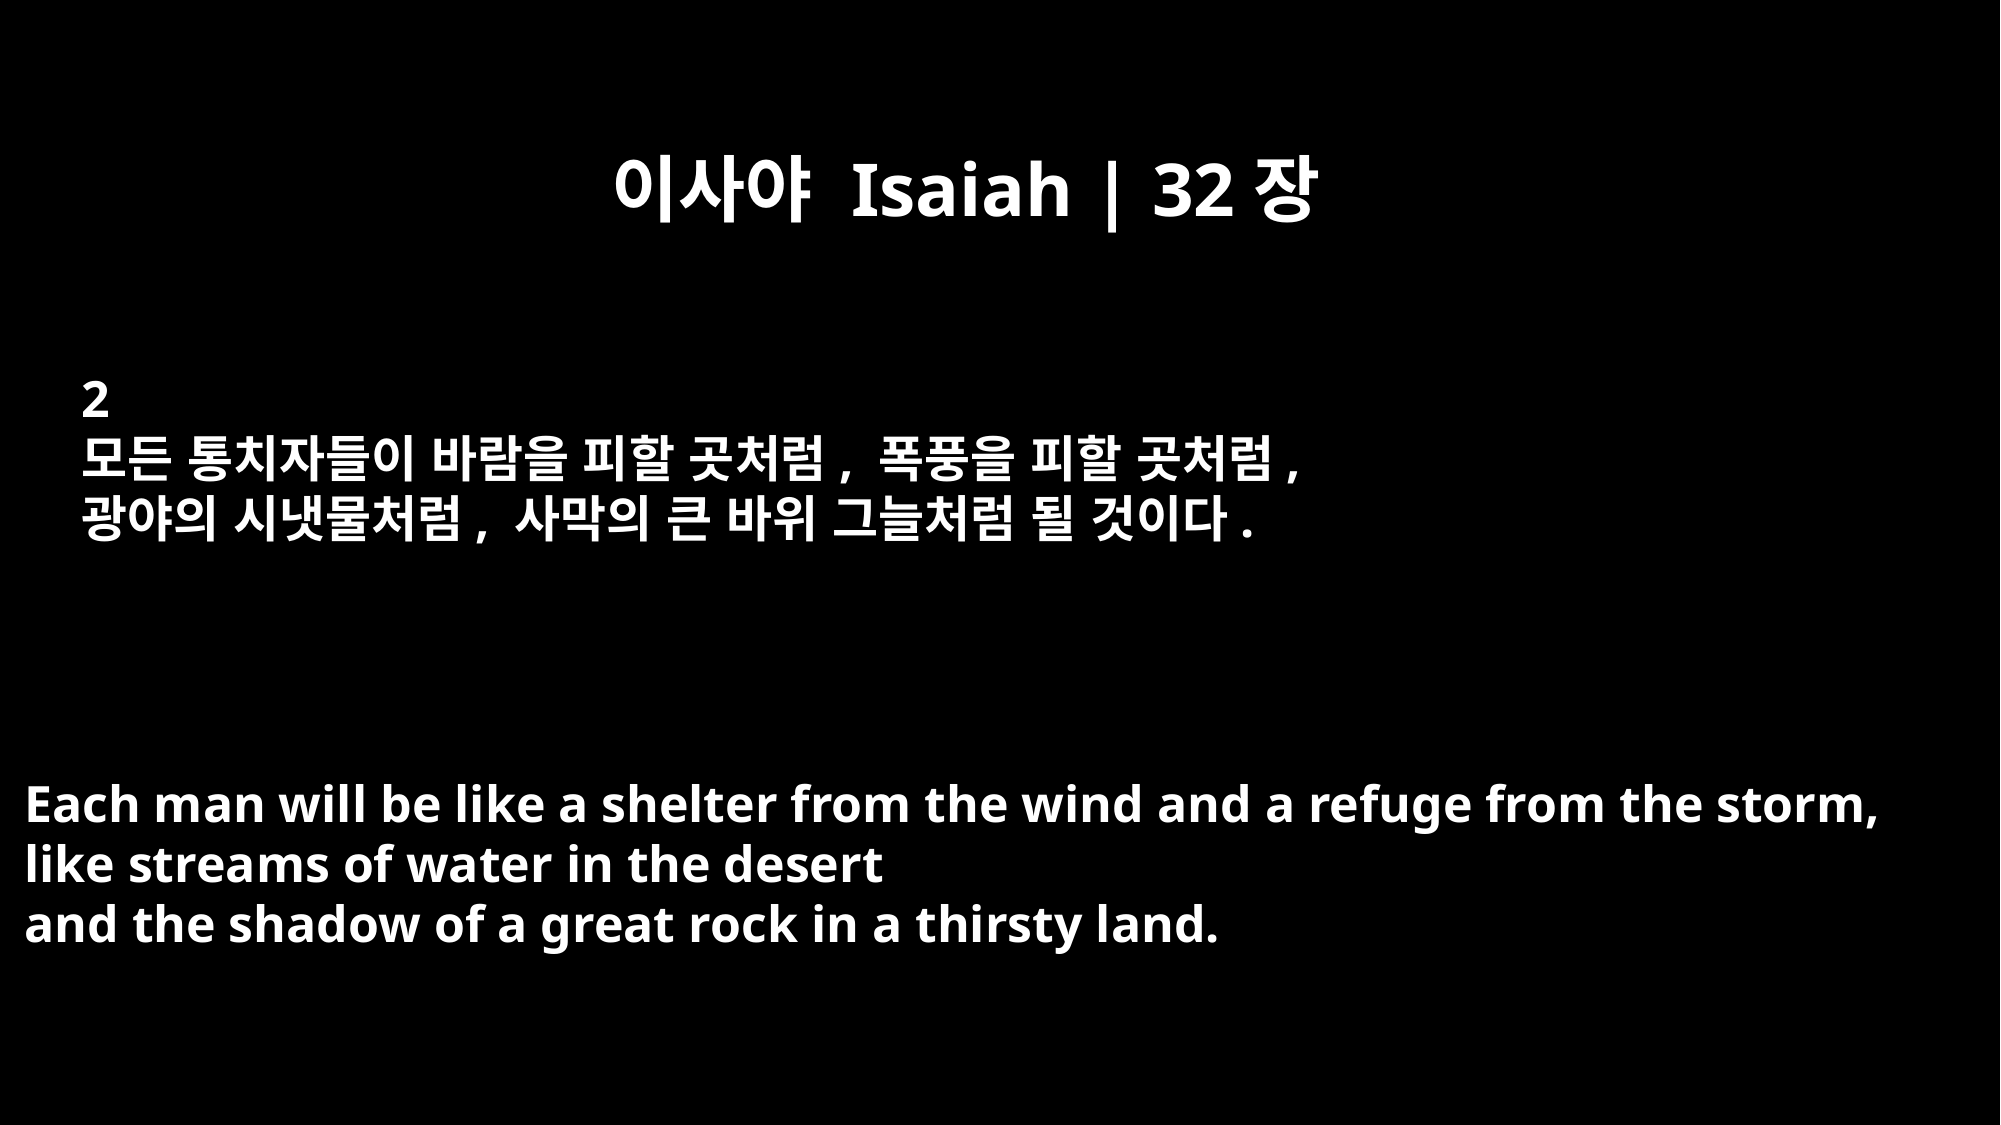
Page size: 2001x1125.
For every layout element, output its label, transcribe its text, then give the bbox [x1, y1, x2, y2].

text_box 2 모든 통치자들이 바람을 피할 곳처럼, 폭풍을 피할 곳처럼, 광야의 시냇물처럼, 사막의 큰 바위 그늘처럼 될 것이다. [66, 359, 1329, 555]
text_box 이사야 Isaiah | 32장 [596, 136, 1336, 239]
text_box Each man will be like a shelter from the wind and a refuge from the storm, like streams of water in the desert and the shadow of a great rock in a thirsty land. [9, 764, 1909, 960]
